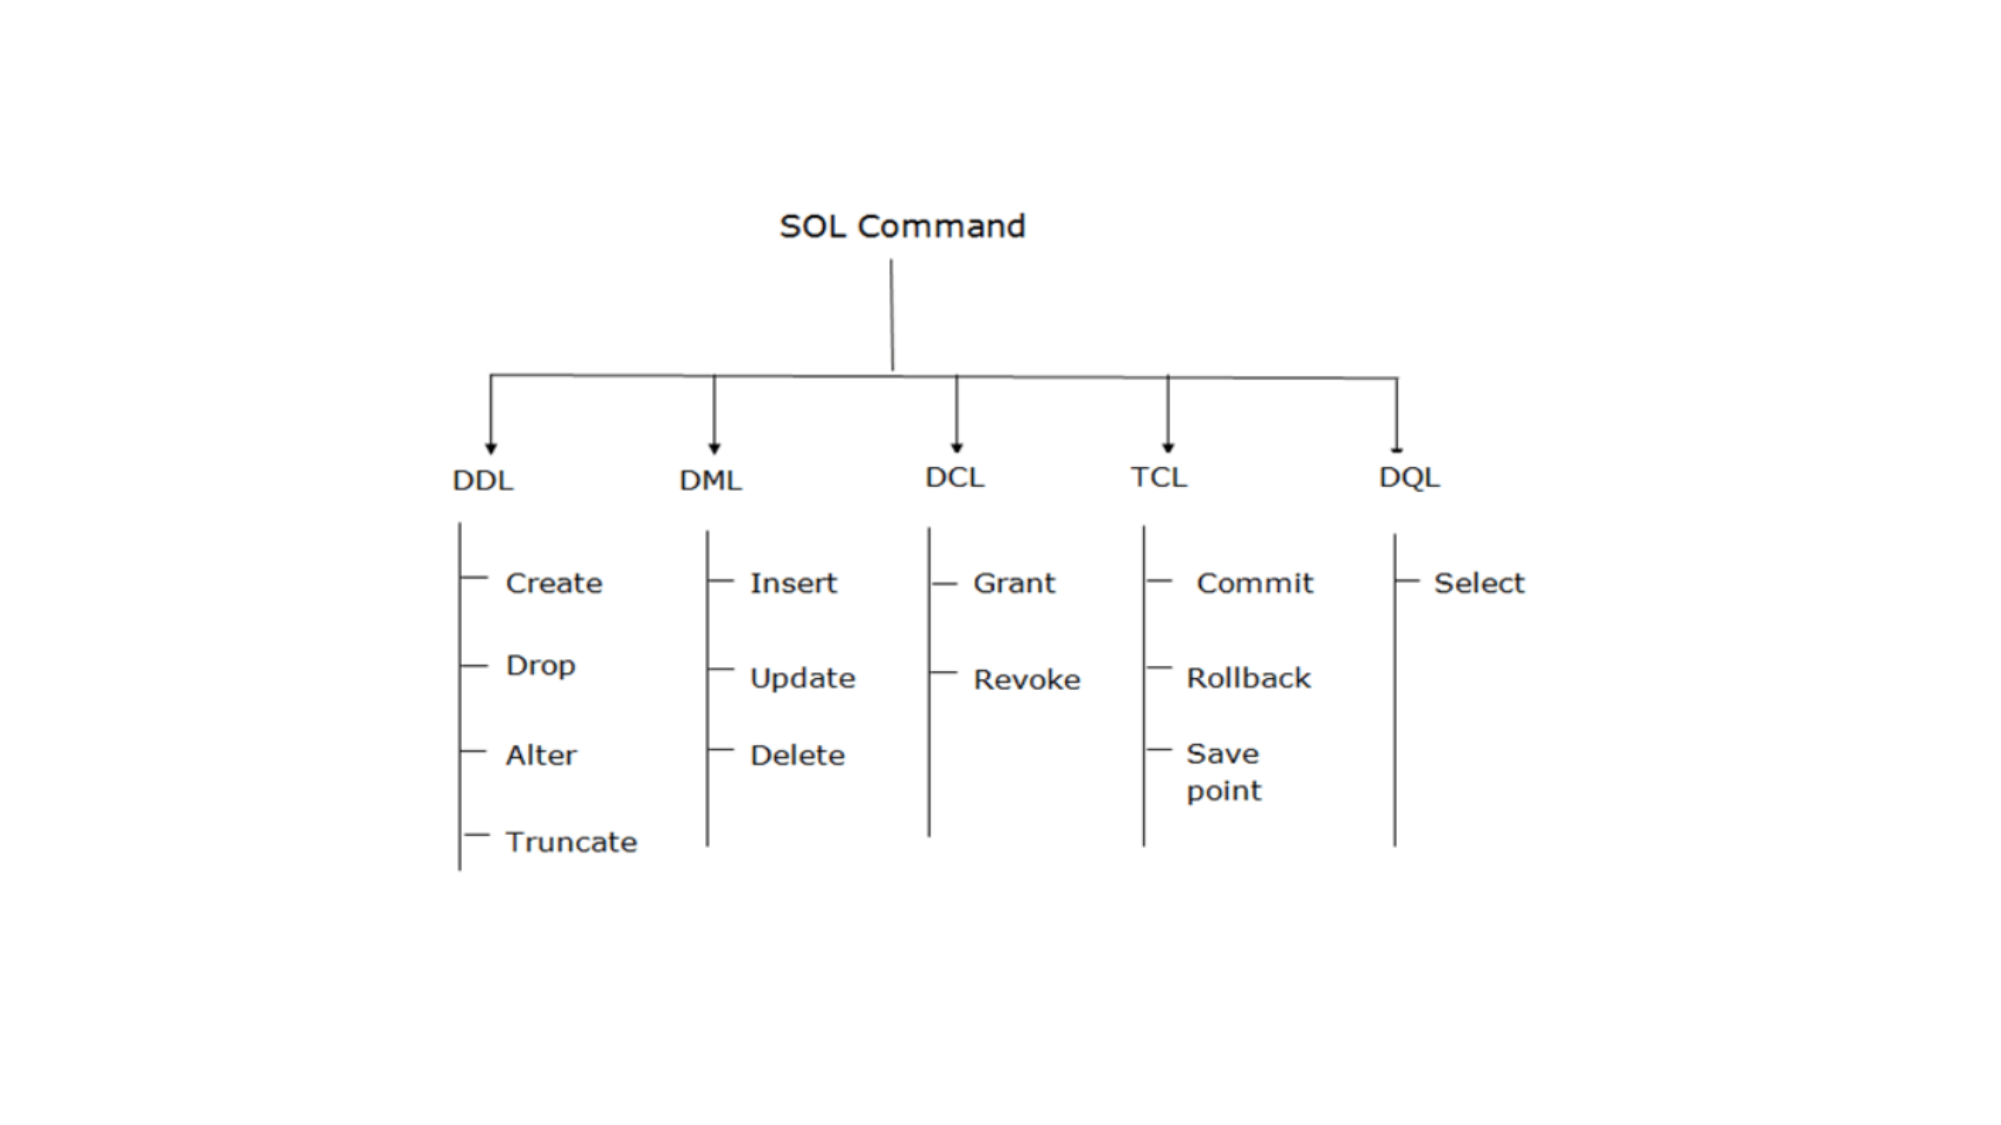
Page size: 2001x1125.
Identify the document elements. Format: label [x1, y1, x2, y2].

picture [418, 193, 1632, 906]
